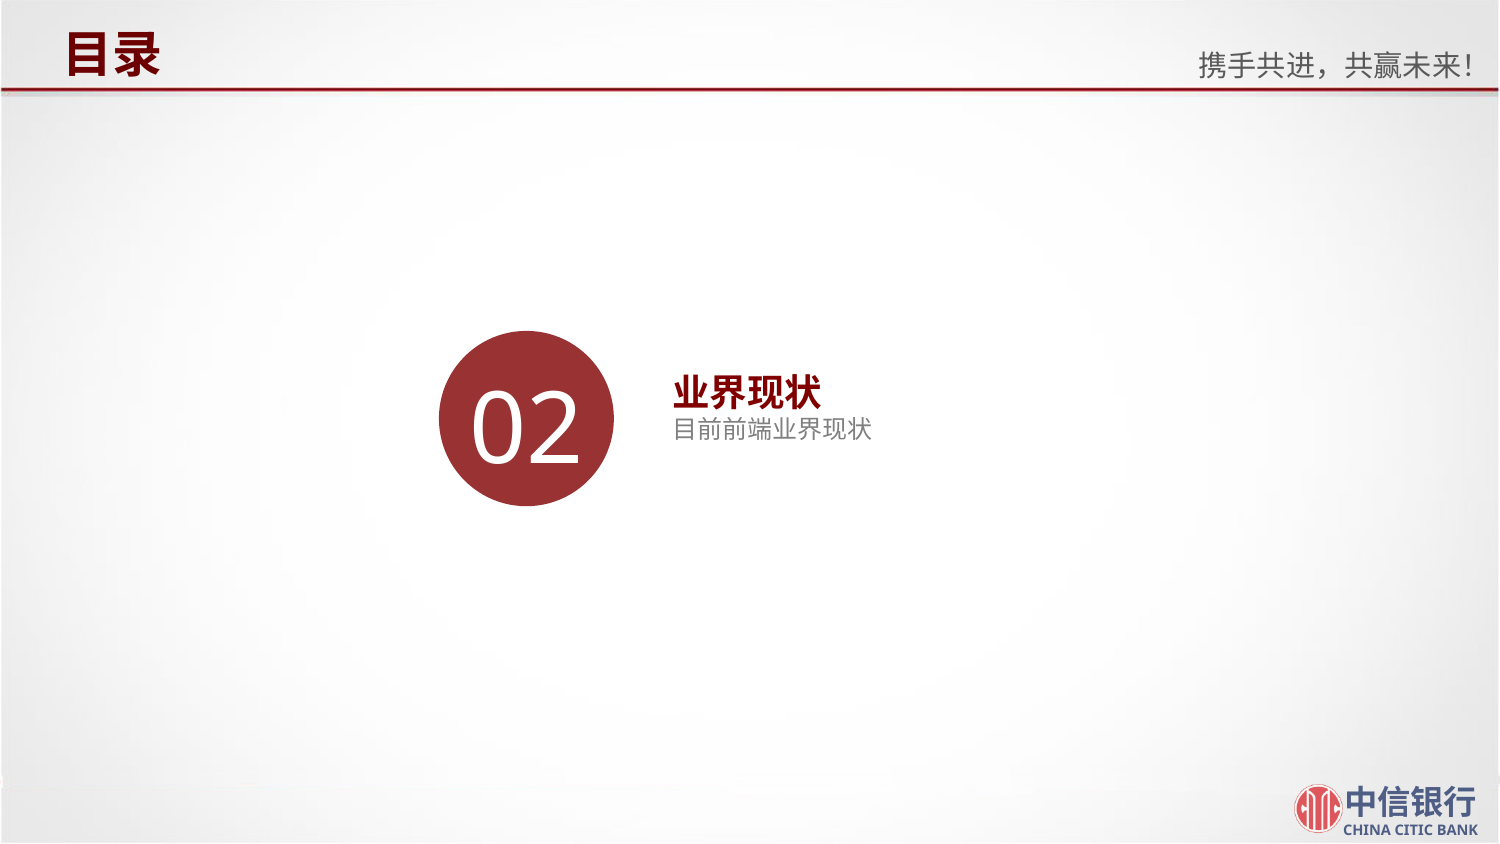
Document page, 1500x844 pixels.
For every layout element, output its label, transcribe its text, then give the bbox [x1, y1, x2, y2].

text_box 业界现状 目前前端业界现状 [672, 368, 1164, 444]
title 目录 [47, 14, 1066, 84]
text_box 02 [466, 363, 586, 484]
text_box [438, 330, 614, 483]
text_box Require [1288, 776, 1349, 840]
text_box [468, 484, 585, 507]
picture [0, 88, 1500, 96]
